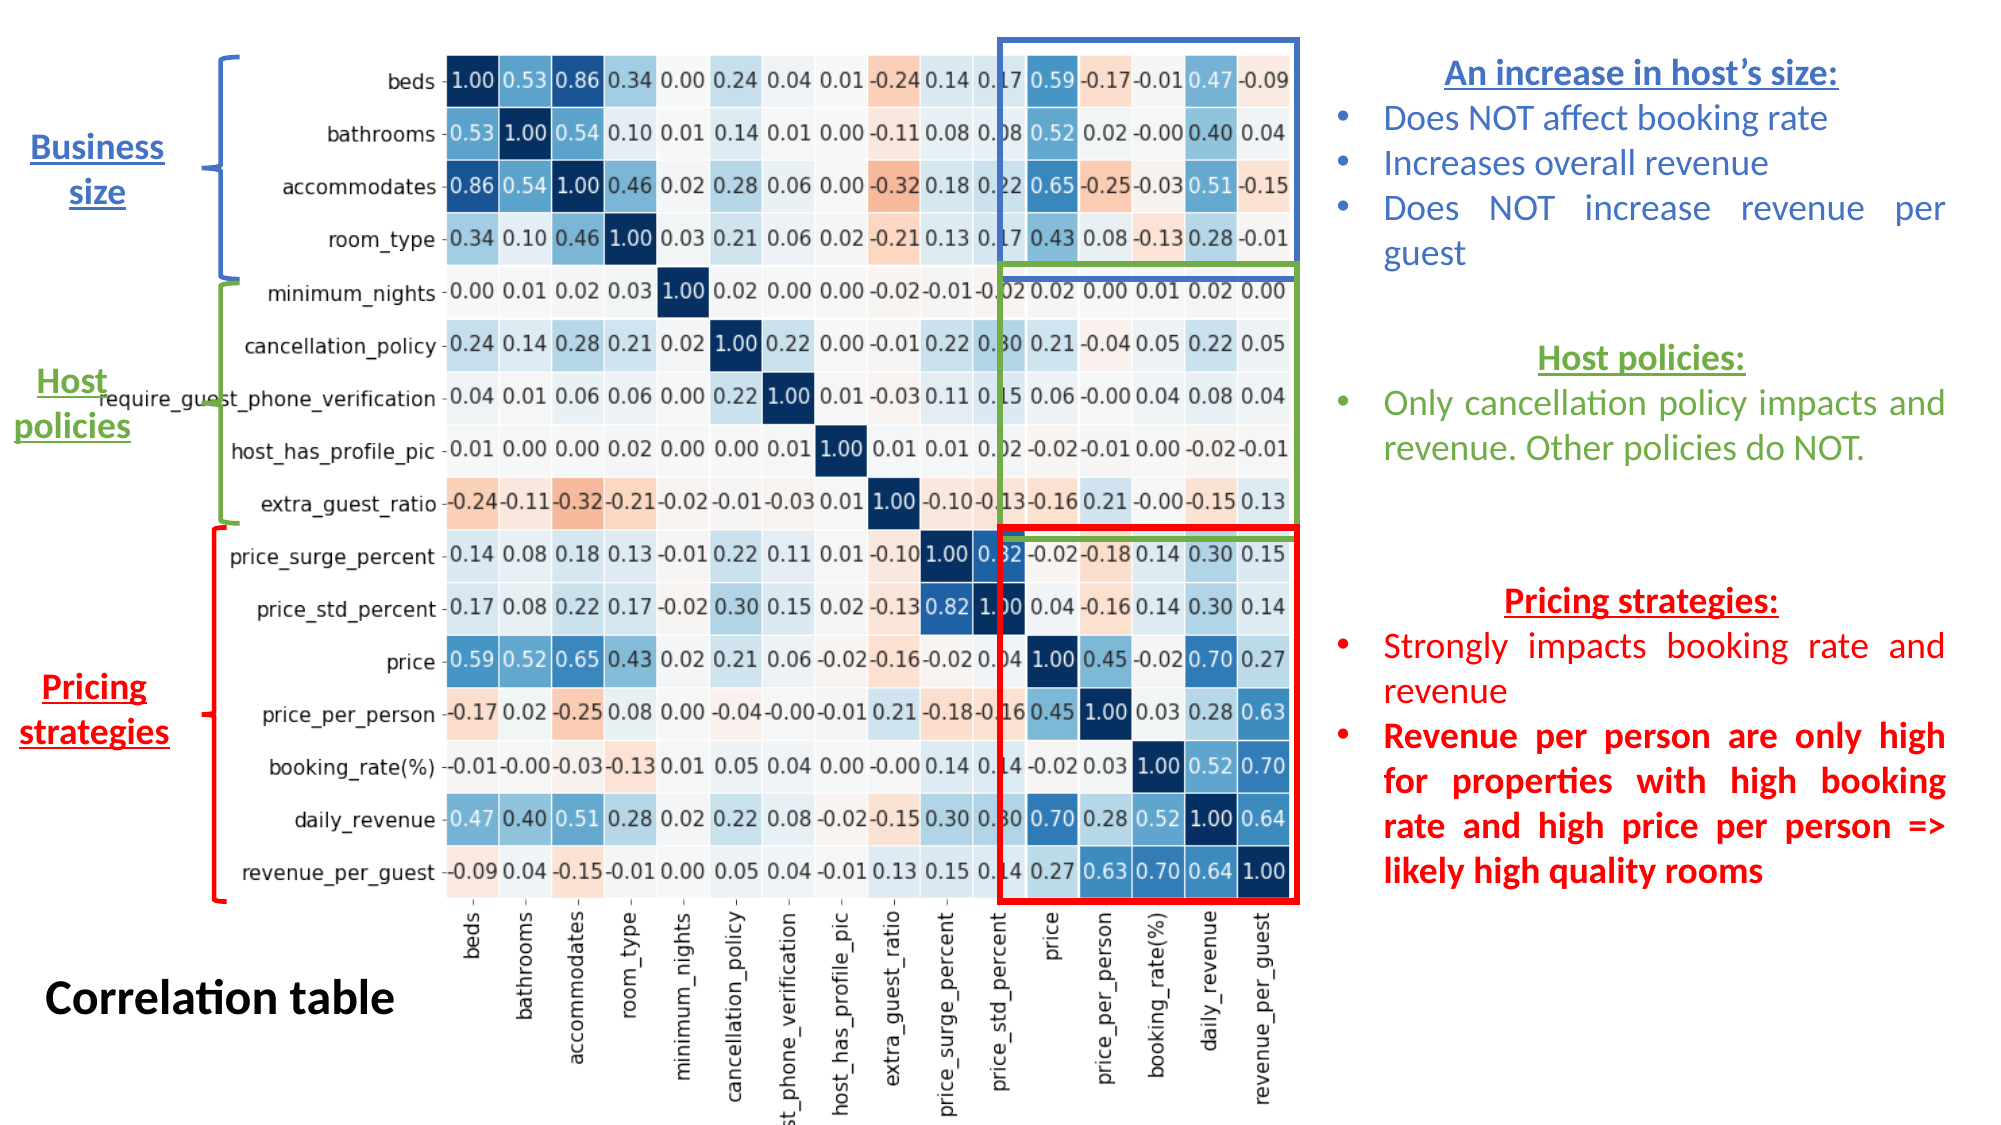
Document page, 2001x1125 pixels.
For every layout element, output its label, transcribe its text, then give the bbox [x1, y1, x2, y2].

text_box Correlation table [30, 956, 88, 1032]
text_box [0, 527, 1962, 902]
picture [88, 902, 1310, 1125]
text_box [0, 39, 1962, 263]
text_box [0, 263, 1962, 527]
